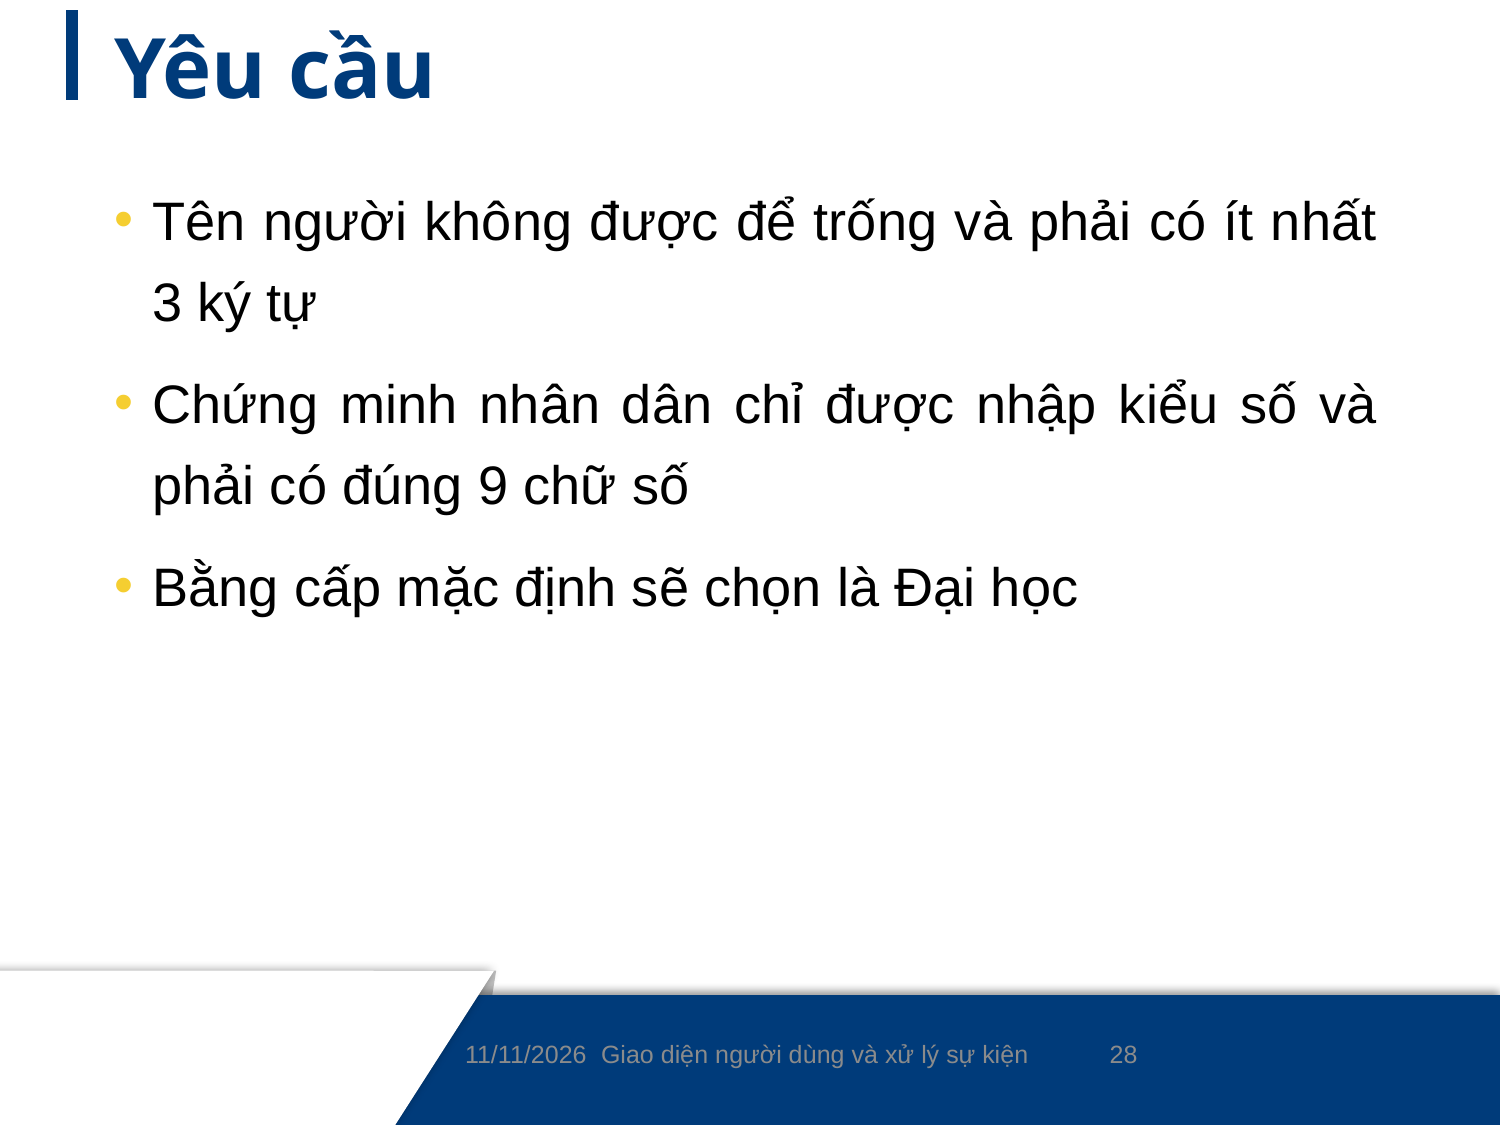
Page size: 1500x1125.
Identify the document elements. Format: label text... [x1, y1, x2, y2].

title Yêu cầu [99, 5, 1394, 138]
list Tên người không được để trống và phải có ít nhất 3 ký tự Chứng minh nhân dân chỉ được nhập kiểu số và phải có đúng 9 chữ số Bằng cấp mặc định sẽ chọn là Đại học [99, 162, 1394, 882]
footer Giao diện người dùng và xử lý sự kiện [561, 1023, 815, 1084]
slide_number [450, 1023, 561, 1084]
slide_number 28 [815, 1023, 1153, 1084]
